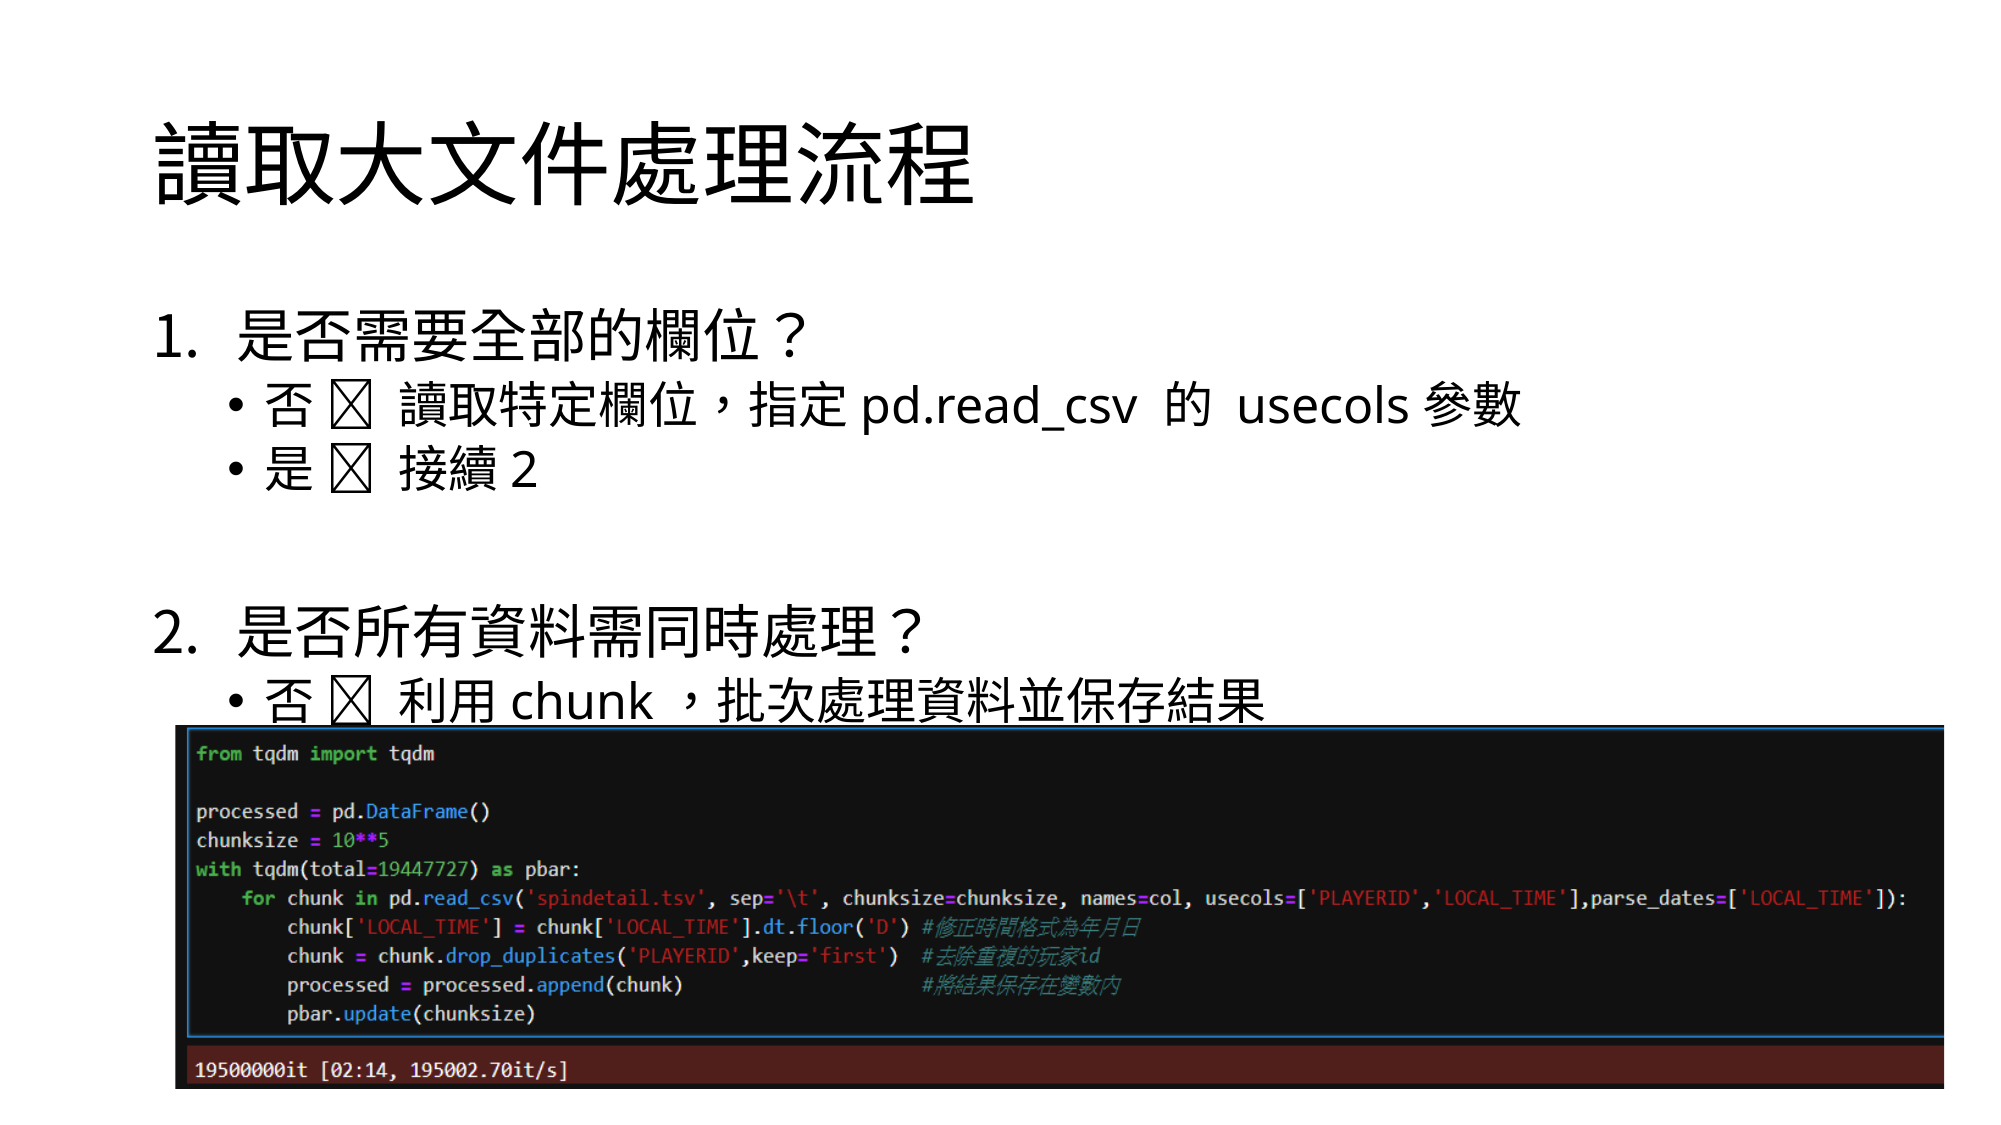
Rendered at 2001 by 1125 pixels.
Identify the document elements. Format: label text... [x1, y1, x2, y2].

picture [175, 725, 1945, 1089]
title 讀取大文件處理流程 [137, 59, 1863, 278]
list 是否需要全部的欄位？ 否  讀取特定欄位，指定pd.read_csv 的 usecols參數 是  接續2 是否所有資料需同時處理？ 否  利用chunk，批次處理資料並保存結果 [137, 299, 1863, 1014]
